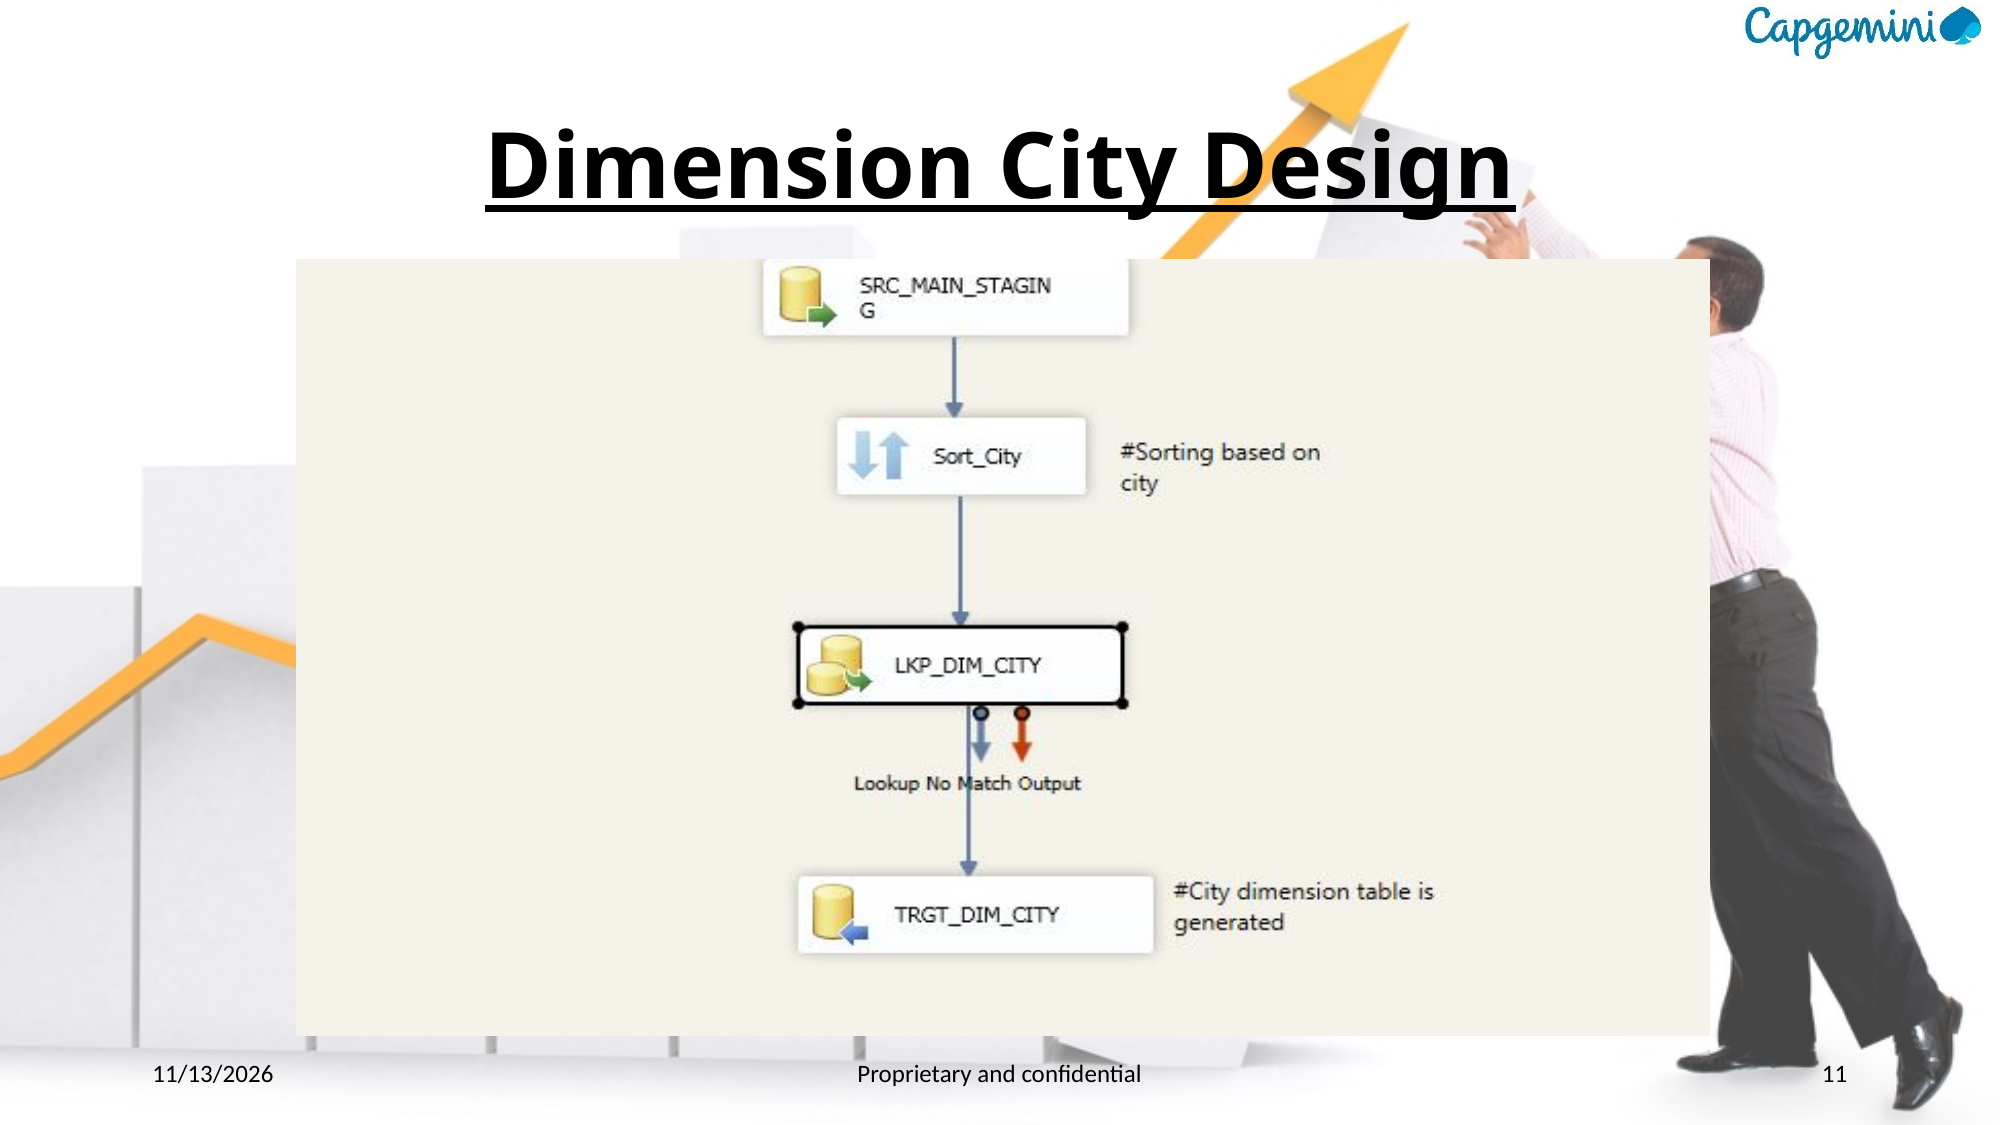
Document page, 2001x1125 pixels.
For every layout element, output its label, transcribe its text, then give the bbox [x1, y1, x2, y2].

title Dimension City Design [137, 59, 1863, 278]
picture [296, 259, 1710, 1036]
footer Proprietary and confidential [662, 1042, 1338, 1103]
picture [1743, 3, 1982, 60]
slide_number 11 [1412, 1042, 1863, 1103]
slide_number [137, 1042, 588, 1103]
